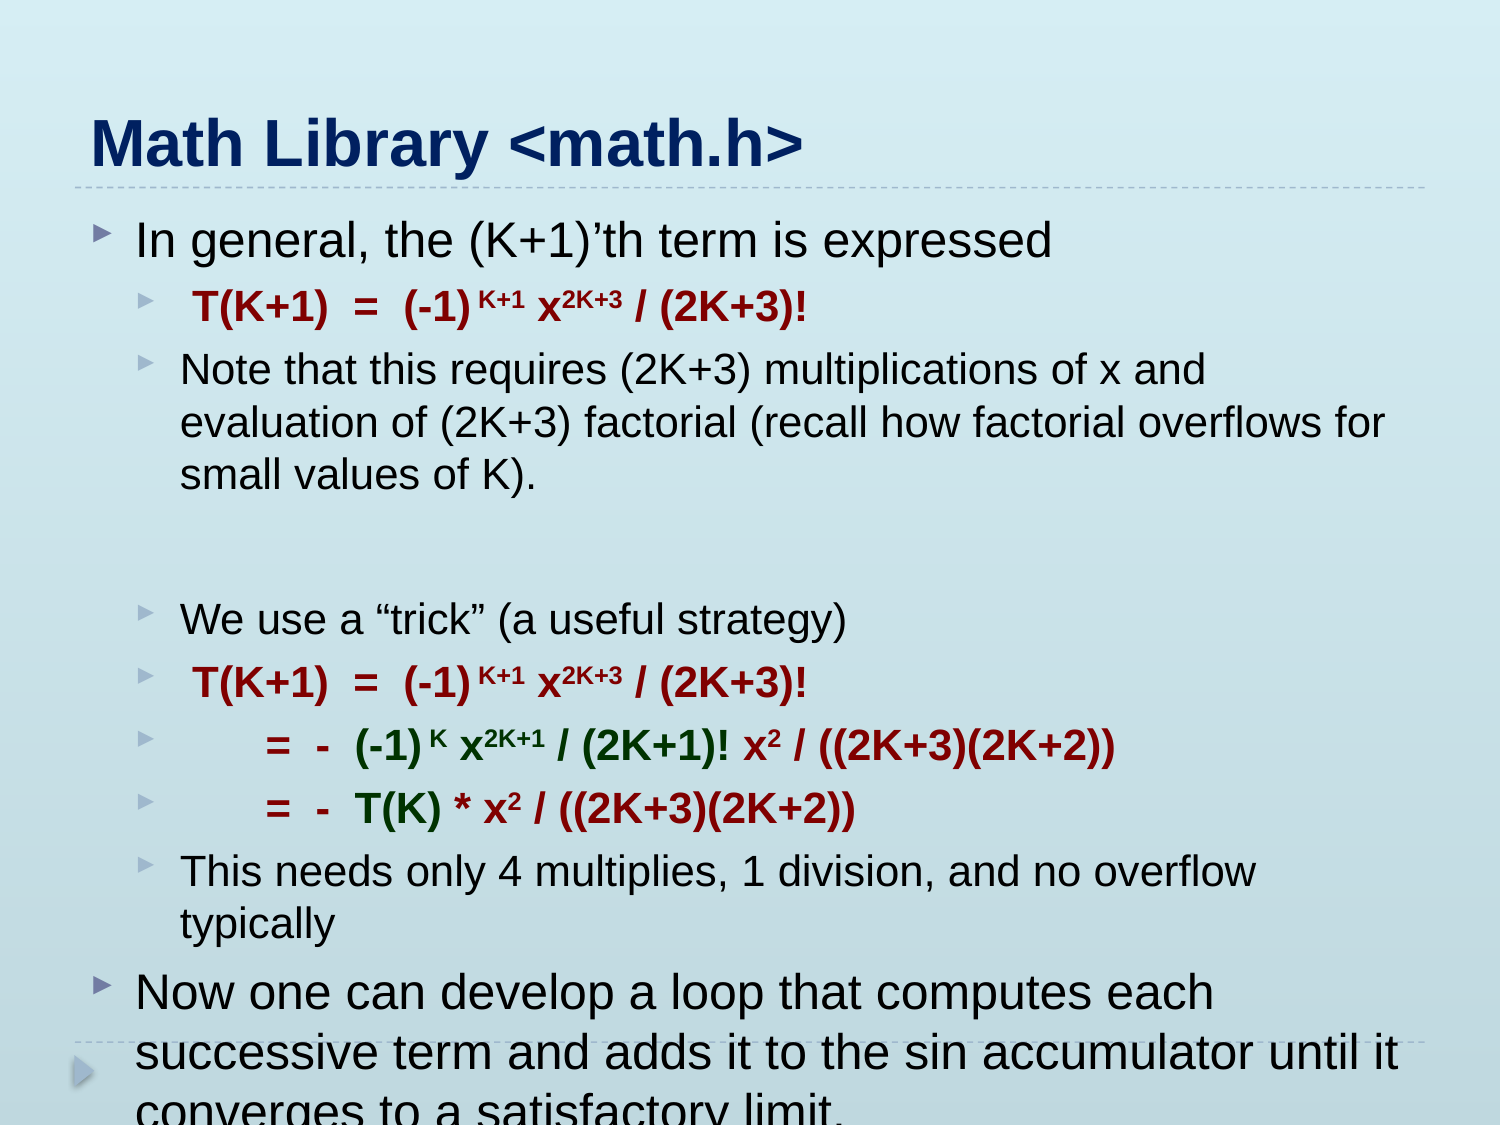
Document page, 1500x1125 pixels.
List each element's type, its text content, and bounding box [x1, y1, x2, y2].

list In general, the (K+1)’th term is expressed T(K+1) = (-1) K+1 x2K+3 / (2K+3)! Note that this requires (2K+3) multiplications of x and evaluation of (2K+3) factorial (recall how factorial overflows for small values of K). We use a “trick” (a useful strategy) T(K+1) = (-1) K+1 x2K+3 / (2K+3)! = - (-1) K x2K+1 / (2K+1)! x2 / ((2K+3)(2K+2)) = - T(K) * x2 / ((2K+3)(2K+2)) This needs only 4 multiplies, 1 division, and no overflow typically Now one can develop a loop that computes each successive term and adds it to the sin accumulator until it converges to a satisfactory limit. [75, 200, 1425, 1010]
title Math Library <math.h> [75, 24, 1425, 188]
